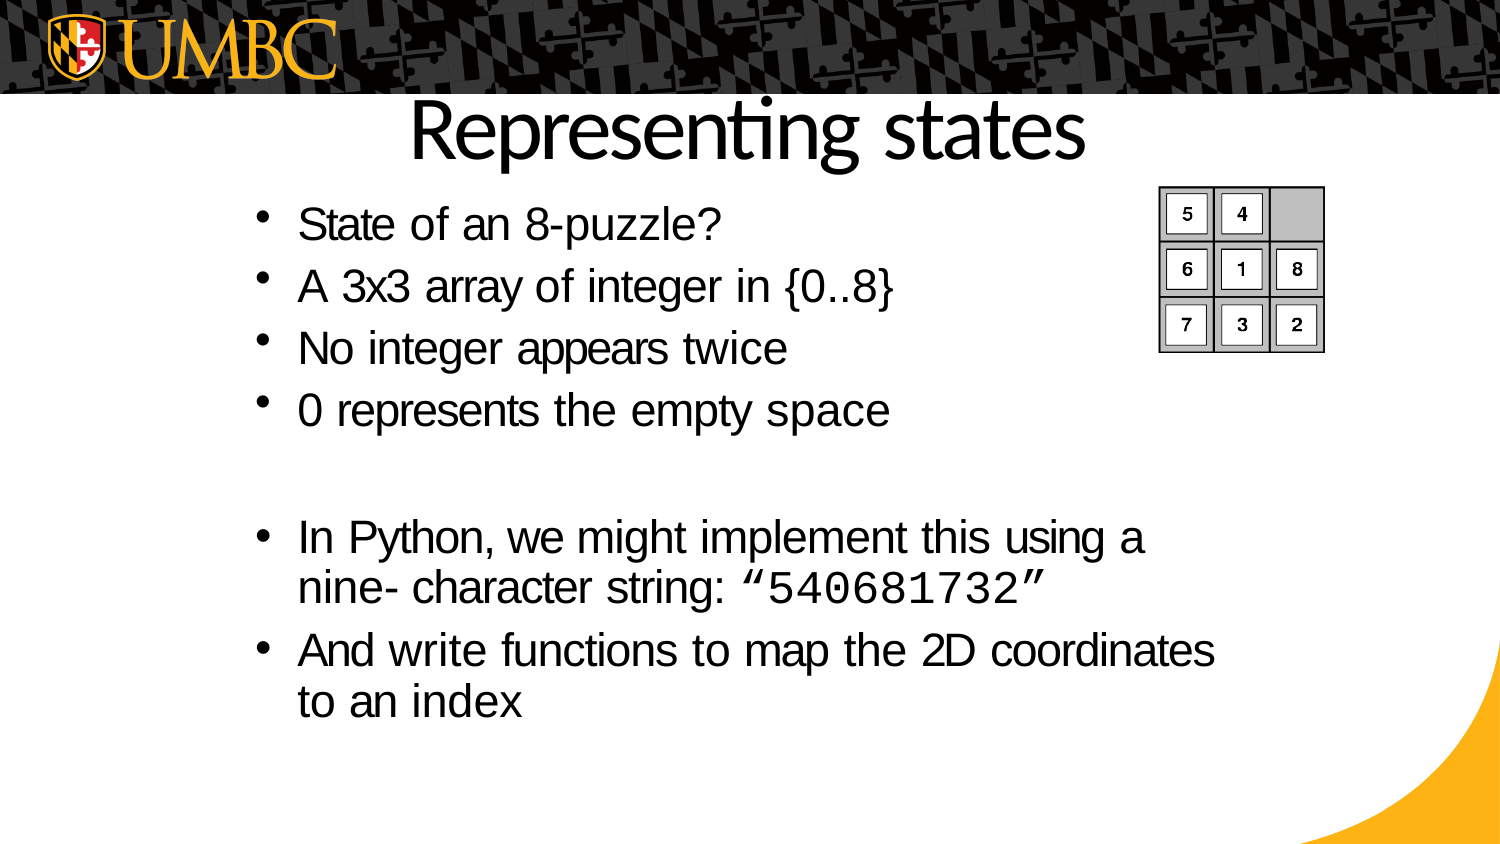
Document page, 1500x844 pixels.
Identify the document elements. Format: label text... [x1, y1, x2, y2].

picture [1299, 639, 1500, 844]
title Representing states [322, 50, 1174, 186]
picture [0, 0, 1500, 94]
picture [1158, 186, 1326, 353]
text_box State of an 8-puzzle? A 3x3 array of integer in {0..8} No integer appears twice 0 represents the empty space In Python, we might implement this using a nine- character string: “540681732” And write functions to map the 2D coordinates to an index [253, 186, 1242, 727]
